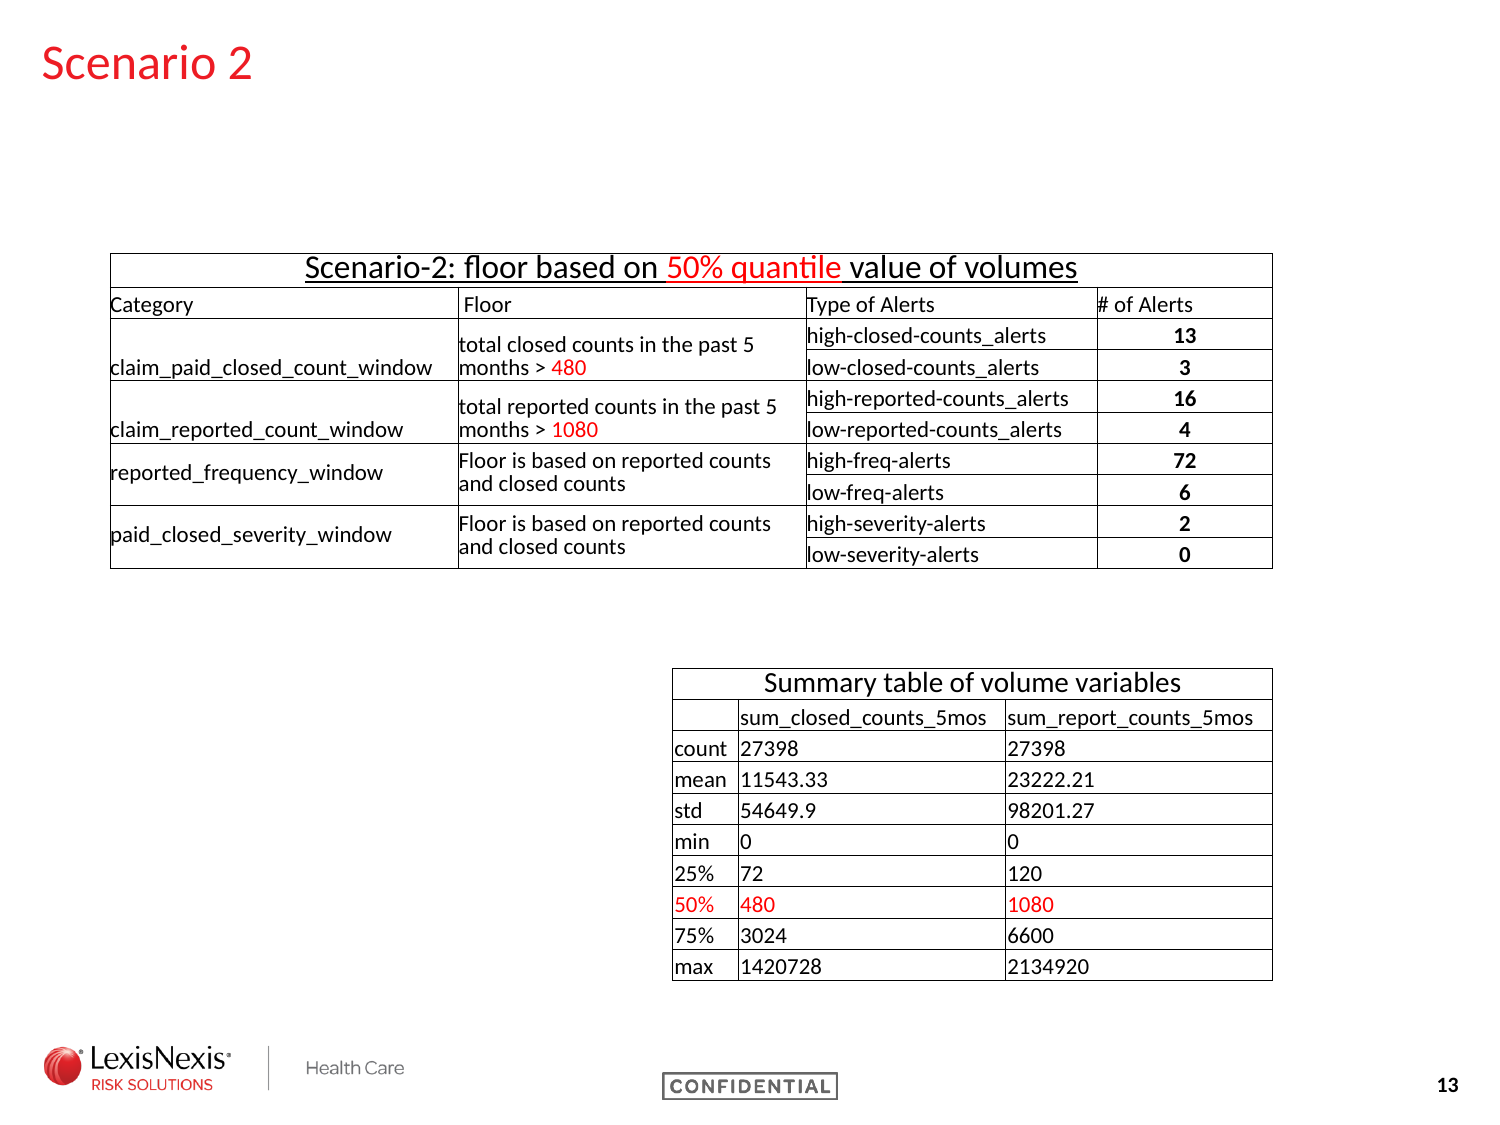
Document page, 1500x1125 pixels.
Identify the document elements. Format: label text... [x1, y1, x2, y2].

table_cell 16 [1098, 381, 1272, 412]
table_cell reported_frequency_window [111, 444, 458, 505]
table_cell 120 [1006, 856, 1272, 886]
table_cell 72 [739, 856, 1005, 886]
table_cell low-freq-alerts [807, 475, 1097, 505]
table_cell 27398 [739, 731, 1005, 761]
table_cell high-severity-alerts [807, 506, 1097, 537]
table_cell 0 [1098, 538, 1272, 568]
table_cell 1080 [1006, 887, 1272, 918]
table_cell 13 [1098, 319, 1272, 349]
table_cell # of Alerts [1098, 288, 1272, 318]
table_cell 6 [1098, 475, 1272, 505]
picture [662, 1072, 838, 1100]
table_cell low-reported-counts_alerts [807, 413, 1097, 443]
table_cell 27398 [1006, 731, 1272, 761]
table_cell 98201.27 [1006, 794, 1272, 824]
table_cell 23222.21 [1006, 762, 1272, 793]
table_cell 480 [739, 887, 1005, 918]
table_header Summary table of volume variables [673, 669, 1272, 699]
table_cell claim_reported_count_window [111, 381, 458, 443]
table_cell 4 [1098, 413, 1272, 443]
table_cell max [673, 950, 738, 980]
table_cell 2134920 [1006, 950, 1272, 980]
table_cell low-severity-alerts [807, 538, 1097, 568]
table_cell paid_closed_severity_window [111, 506, 458, 568]
table_cell 6600 [1006, 919, 1272, 949]
table_cell 3 [1098, 350, 1272, 380]
table_cell high-reported-counts_alerts [807, 381, 1097, 412]
table_cell 2 [1098, 506, 1272, 537]
table_cell 72 [1098, 444, 1272, 474]
table_cell sum_report_counts_5mos [1006, 700, 1272, 730]
table_cell Type of Alerts [807, 288, 1097, 318]
table_cell [673, 700, 738, 730]
table_cell 75% [673, 919, 738, 949]
table_cell 1420728 [739, 950, 1005, 980]
table_cell claim_paid_closed_count_window [111, 319, 458, 380]
table_cell min [673, 825, 738, 855]
table_cell total closed counts in the past 5 months > 480 [459, 319, 806, 380]
table_cell high-freq-alerts [807, 444, 1097, 474]
table_cell 54649.9 [739, 794, 1005, 824]
table_cell total reported counts in the past 5 months > 1080 [459, 381, 806, 443]
table_cell Floor is based on reported counts and closed counts [459, 444, 806, 505]
table_cell Category [111, 288, 458, 318]
table_cell 0 [1006, 825, 1272, 855]
table_cell 25% [673, 856, 738, 886]
table_cell 0 [739, 825, 1005, 855]
table_cell std [673, 794, 738, 824]
table_cell mean [673, 762, 738, 793]
table_header Scenario-2: floor based on 50% quantile value of volumes [111, 254, 1272, 287]
table_cell 50% [673, 887, 738, 918]
title Scenario 2 [41, 36, 1459, 160]
table_cell Floor is based on reported counts and closed counts [459, 506, 806, 568]
table_cell sum_closed_counts_5mos [739, 700, 1005, 730]
table_cell 3024 [739, 919, 1005, 949]
slide_number 13 [1396, 1058, 1459, 1109]
table_cell count [673, 731, 738, 761]
table_cell 11543.33 [739, 762, 1005, 793]
table_cell Floor [459, 288, 806, 318]
table_cell low-closed-counts_alerts [807, 350, 1097, 380]
table_cell high-closed-counts_alerts [807, 319, 1097, 349]
picture [32, 1035, 425, 1101]
